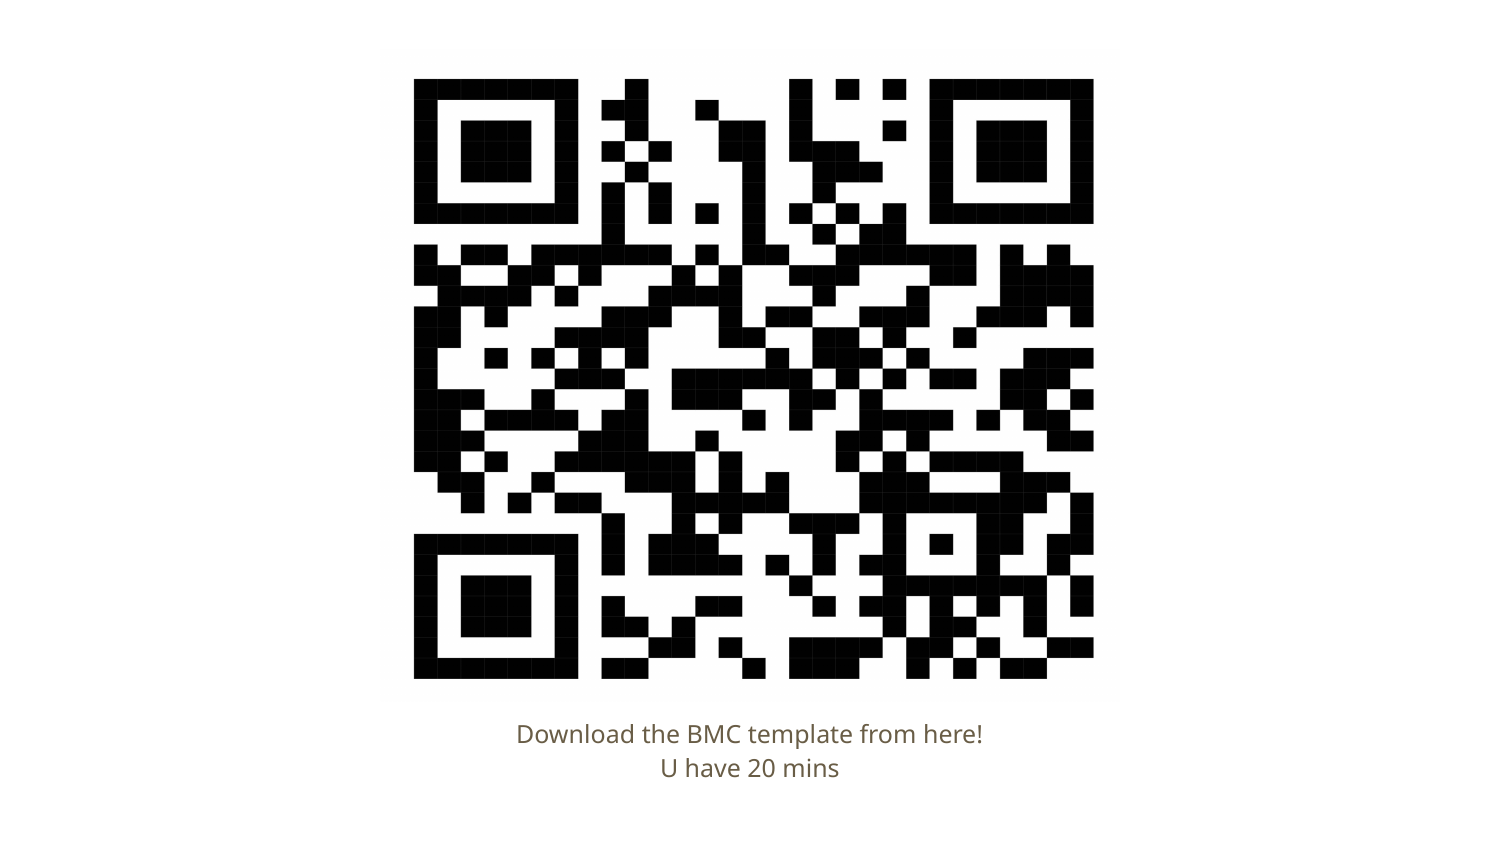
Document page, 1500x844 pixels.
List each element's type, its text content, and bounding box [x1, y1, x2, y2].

picture [380, 48, 1120, 702]
list Download the BMC template from here! U have 20 mins [257, 701, 1242, 800]
